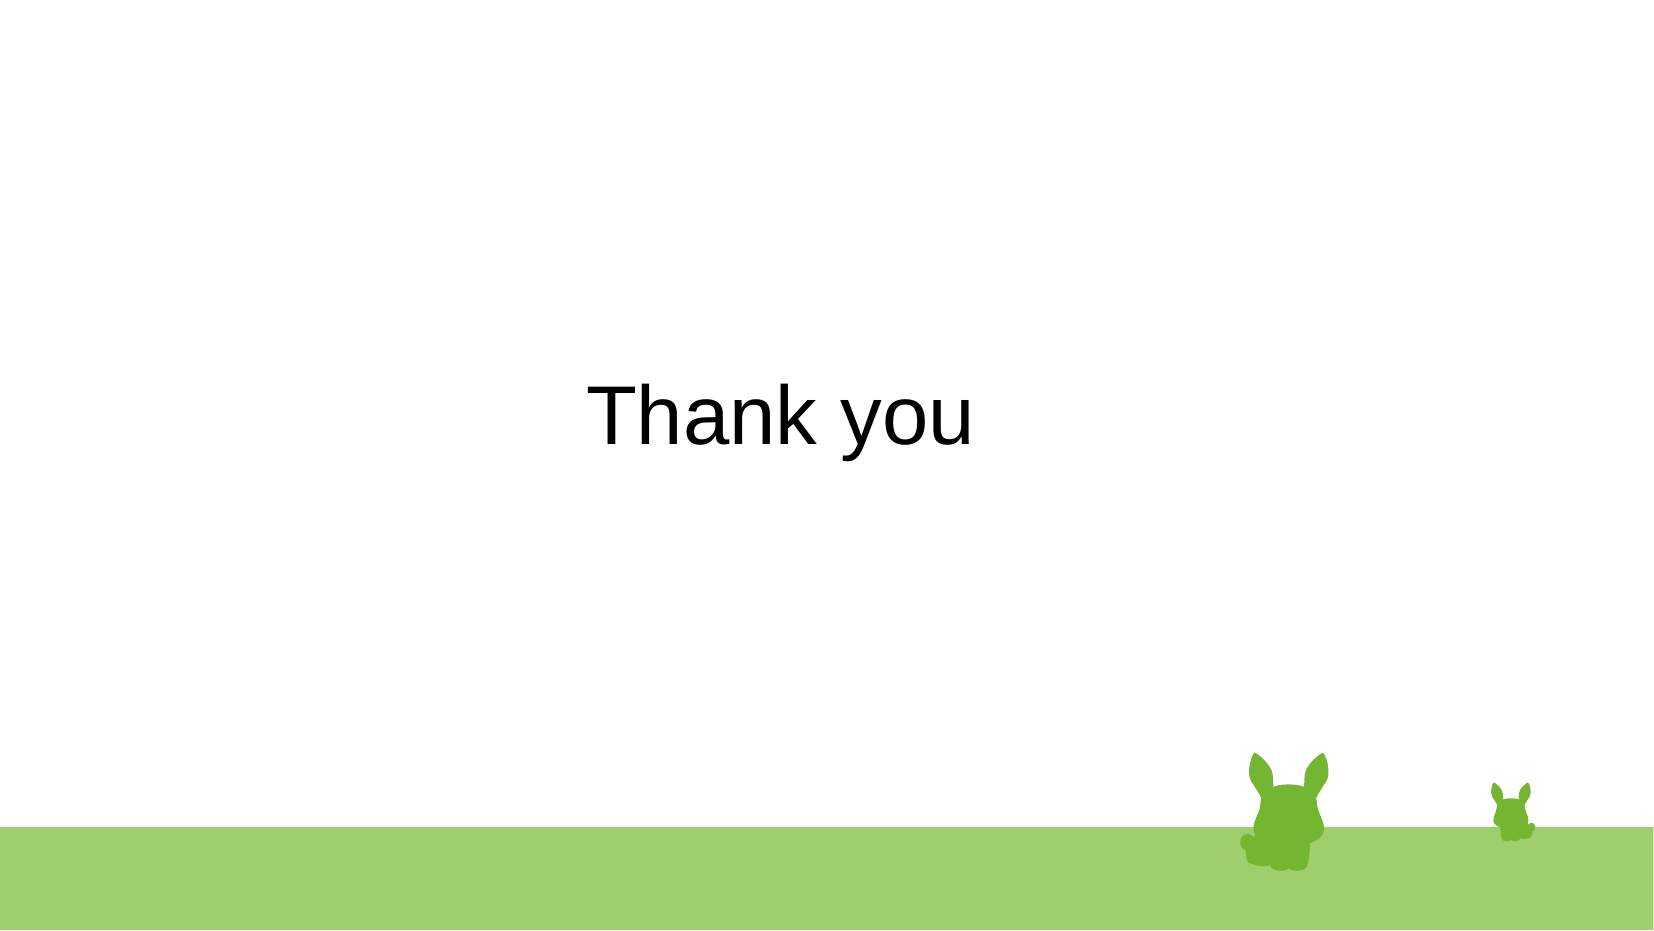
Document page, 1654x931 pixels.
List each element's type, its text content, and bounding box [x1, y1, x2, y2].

title Thank you [300, 337, 1262, 485]
